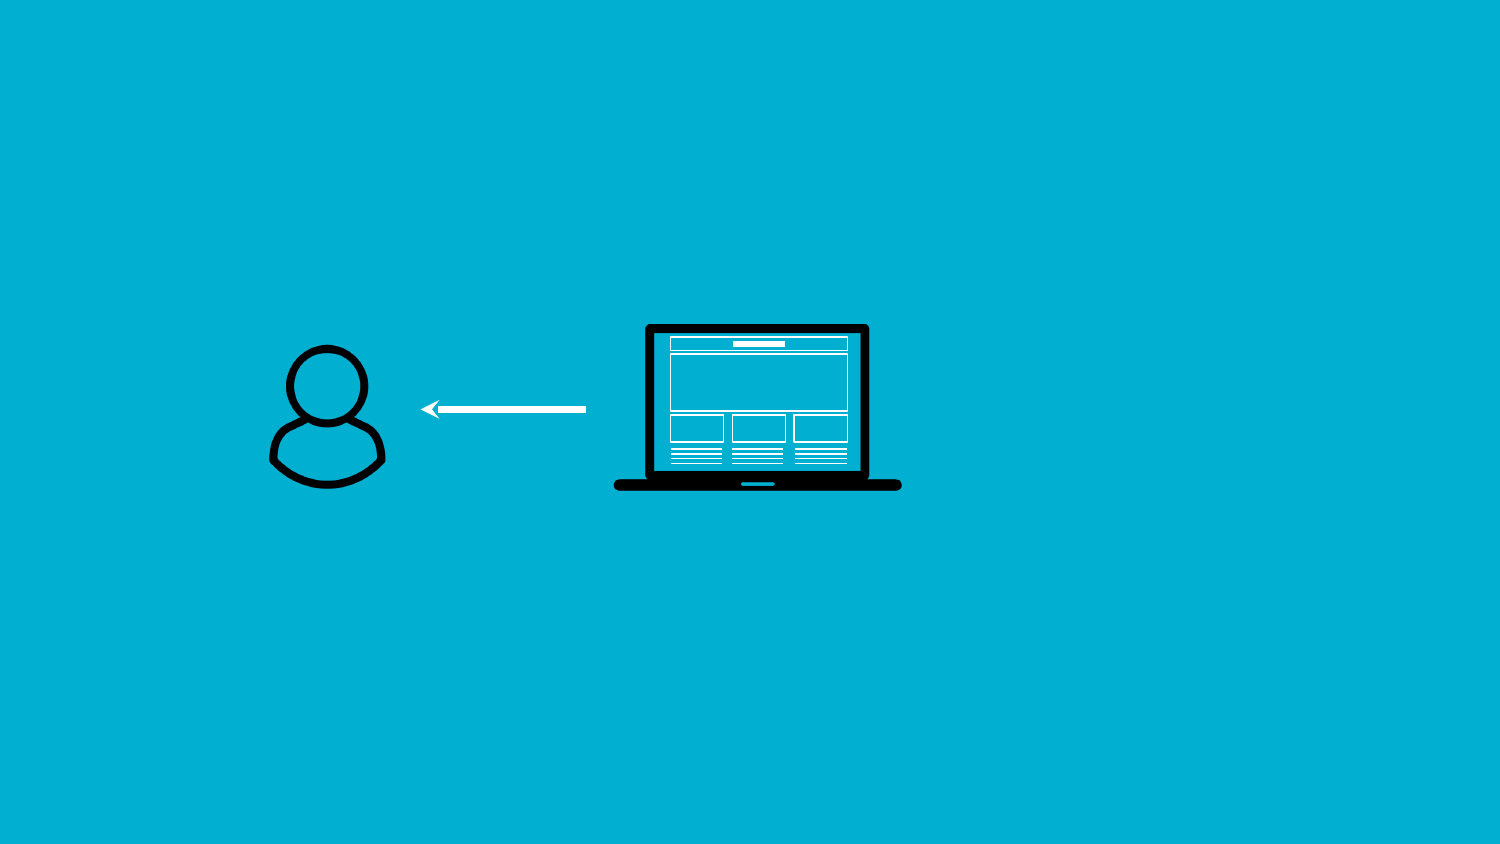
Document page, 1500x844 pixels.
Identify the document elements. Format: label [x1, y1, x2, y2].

picture [612, 324, 903, 495]
picture [232, 315, 421, 504]
